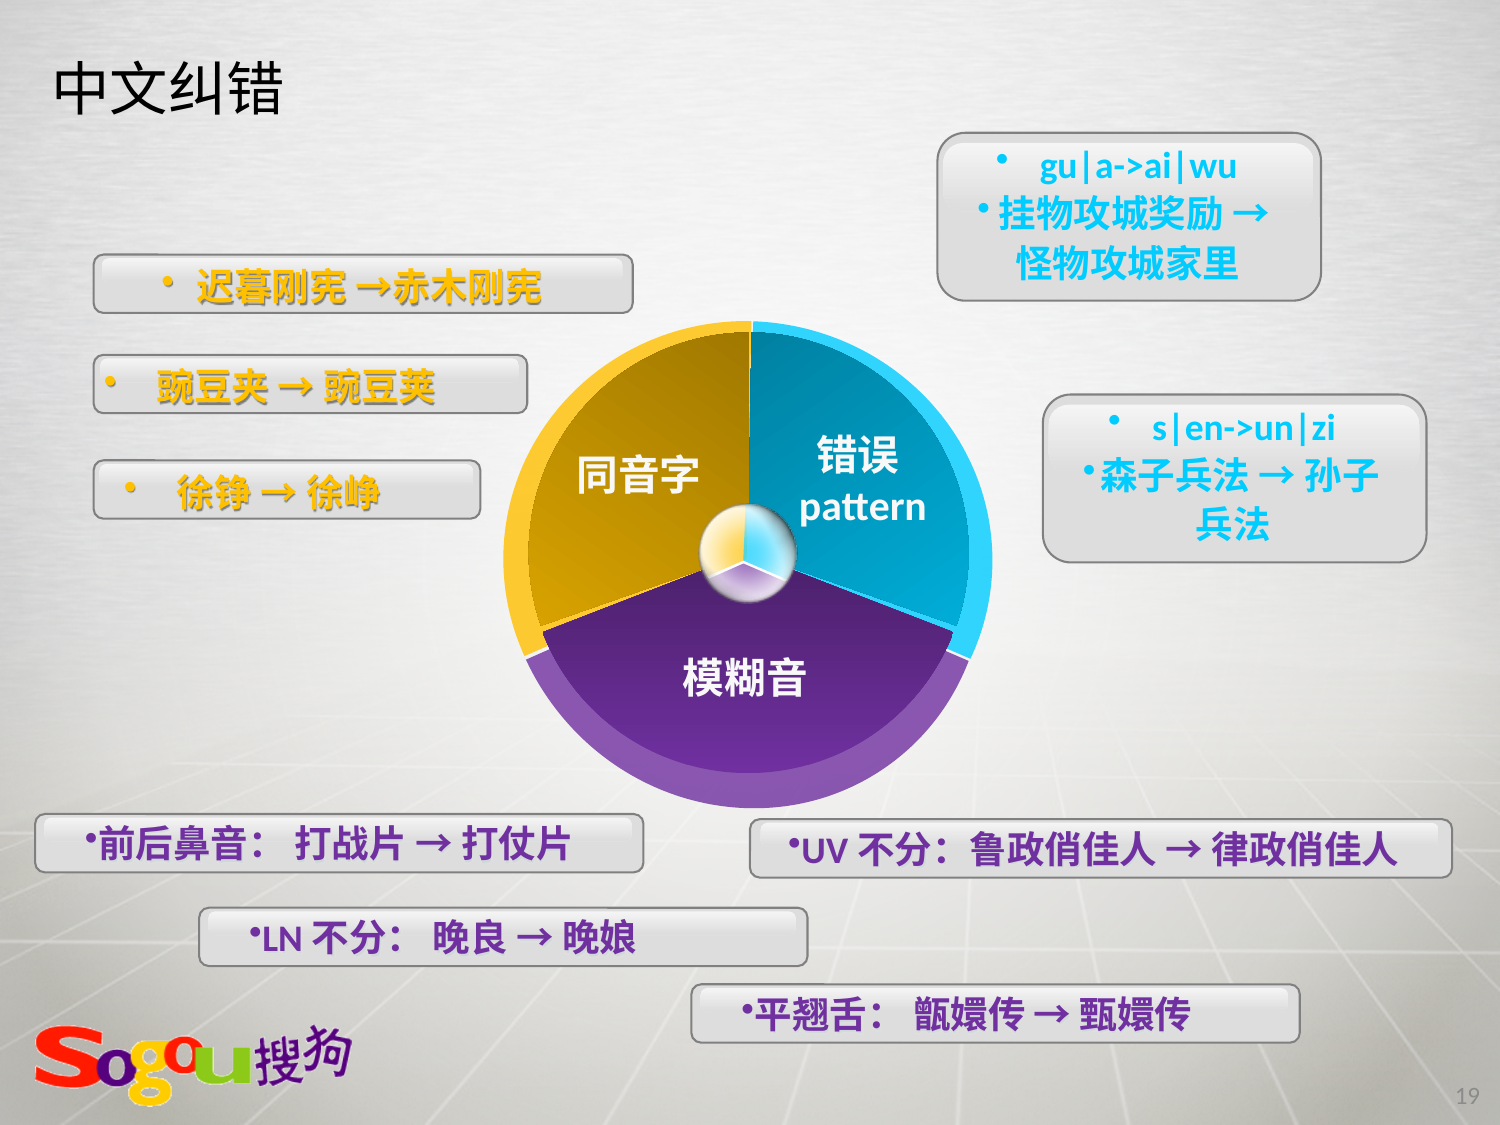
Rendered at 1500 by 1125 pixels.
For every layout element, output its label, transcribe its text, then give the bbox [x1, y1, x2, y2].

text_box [503, 320, 993, 826]
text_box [937, 132, 1322, 301]
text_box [749, 818, 1453, 878]
text_box 前后鼻音： 打战片 → 打仗片 [70, 808, 498, 812]
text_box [93, 254, 633, 314]
text_box 平翘舌： 甑嬛传 → 甄嬛传 [726, 978, 1278, 982]
text_box LN不分： 晚良 → 晚娘 [234, 902, 786, 906]
text_box UV不分：鲁政俏佳人 → 律政俏佳人 [996, 813, 1430, 817]
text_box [93, 354, 528, 414]
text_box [93, 460, 481, 519]
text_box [691, 984, 1300, 1043]
title 中文纠错 [36, 33, 1392, 141]
slide_number 19 [1145, 1065, 1496, 1125]
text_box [1042, 394, 1427, 563]
picture [0, 0, 1500, 1125]
text_box 徐铮 → 徐峥 [70, 456, 457, 522]
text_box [198, 907, 808, 967]
text_box 豌豆夹 → 豌豆荚 [58, 351, 497, 416]
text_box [34, 813, 644, 873]
